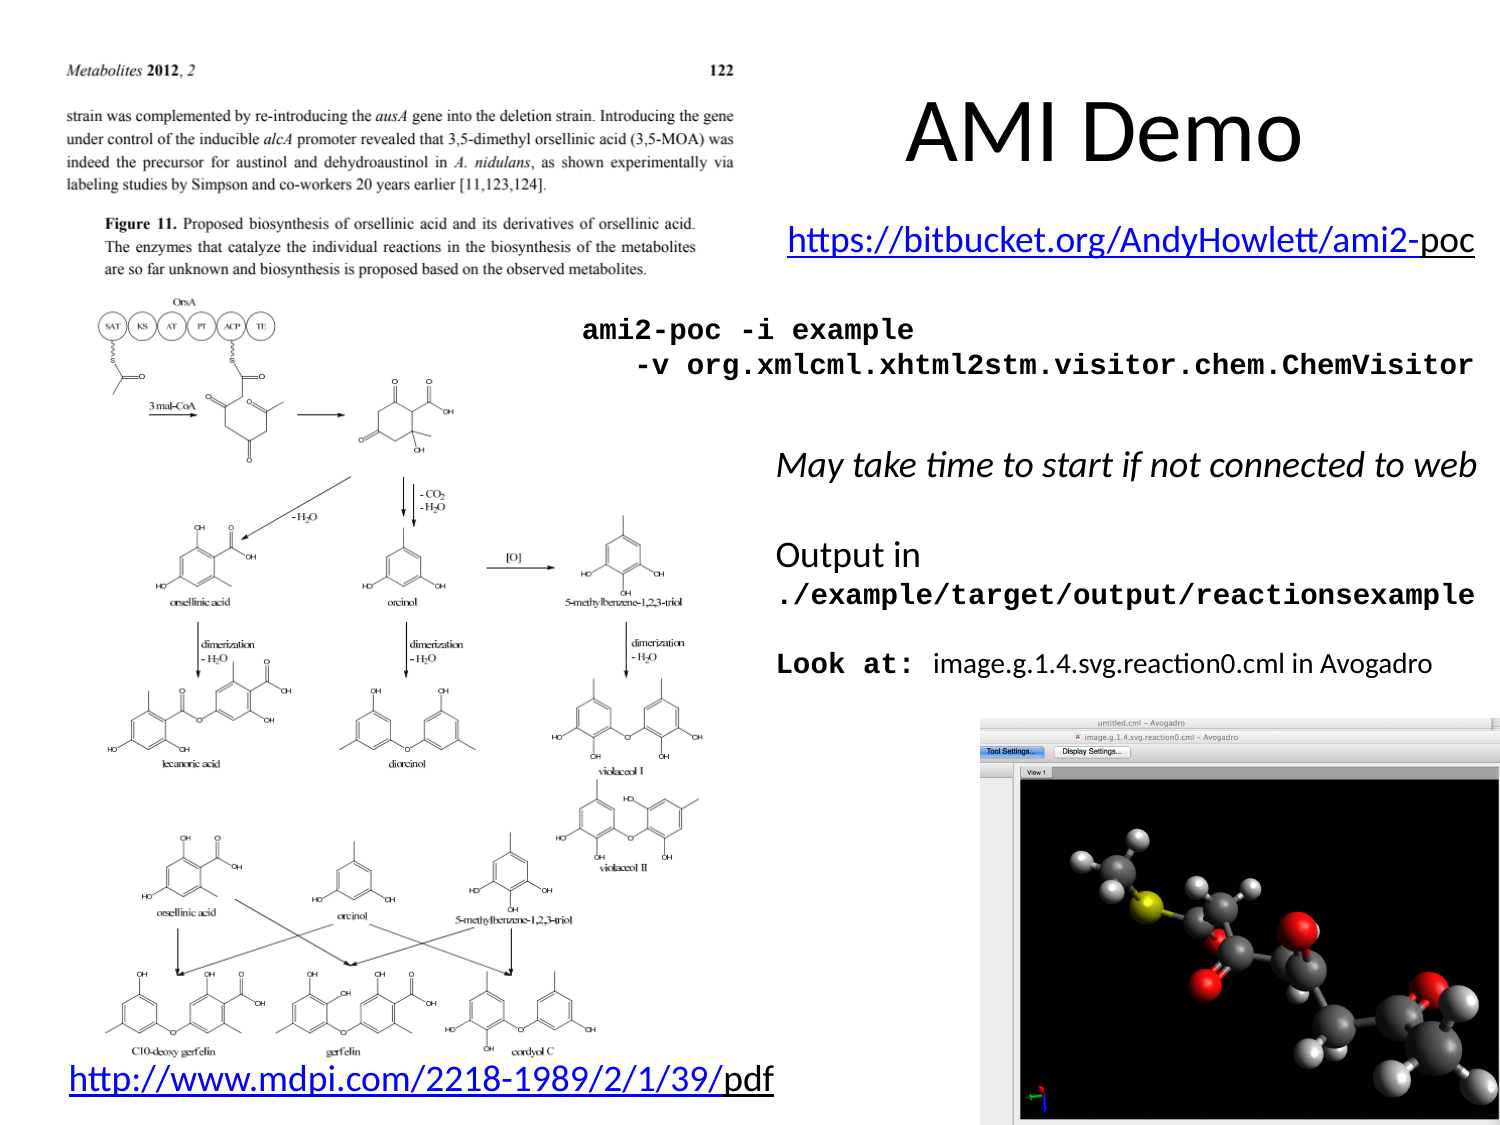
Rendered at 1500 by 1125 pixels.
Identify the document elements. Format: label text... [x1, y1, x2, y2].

picture [979, 718, 1500, 1125]
picture [0, 0, 798, 1125]
text_box May take time to start if not connected to web Output in ./example/target/output/reactionsexample Look at: image.g.1.4.svg.reaction0.cml in Avogadro [802, 432, 1494, 768]
text_box https://bitbucket.org/AndyHowlett/ami2-poc [802, 208, 1499, 268]
text_box ami2-poc -i example -v org.xmlcml.xhtml2stm.visitor.chem.ChemVisitor [802, 302, 1490, 388]
title AMI Demo [802, 30, 1425, 208]
